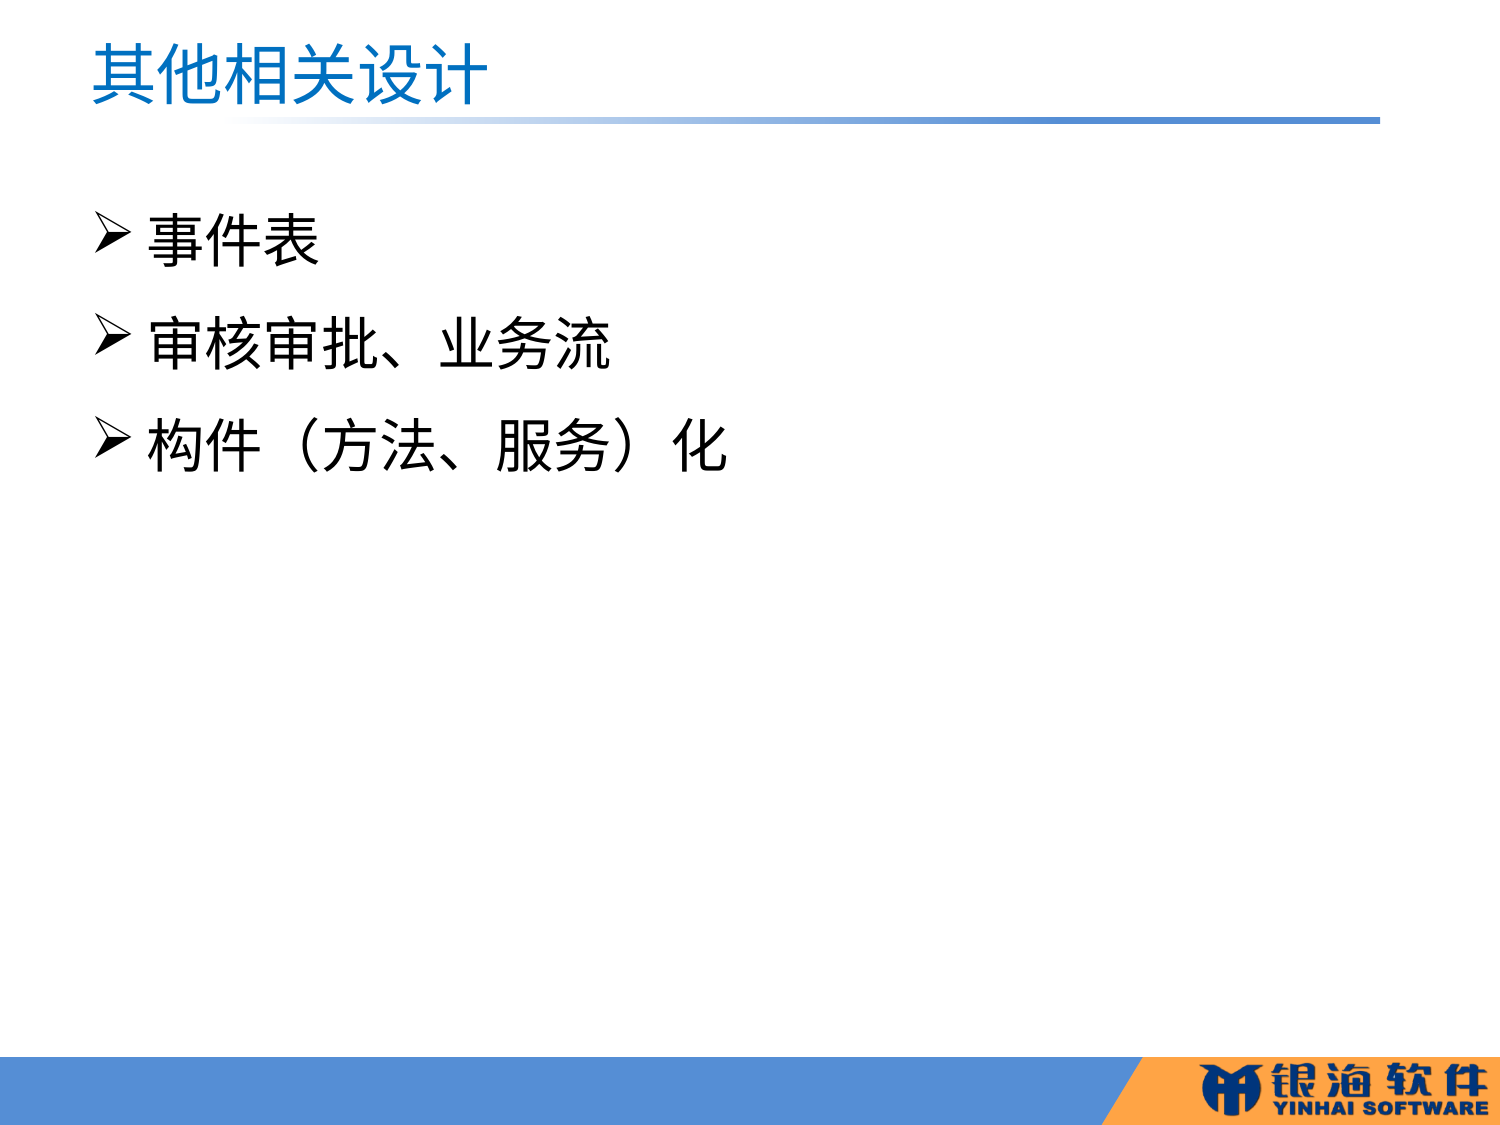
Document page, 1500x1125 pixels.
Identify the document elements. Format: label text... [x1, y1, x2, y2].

title 其他相关设计 [75, 19, 1426, 127]
picture [1187, 1058, 1500, 1121]
list 事件表 审核审批、业务流 构件（方法、服务）化 [75, 175, 1425, 551]
